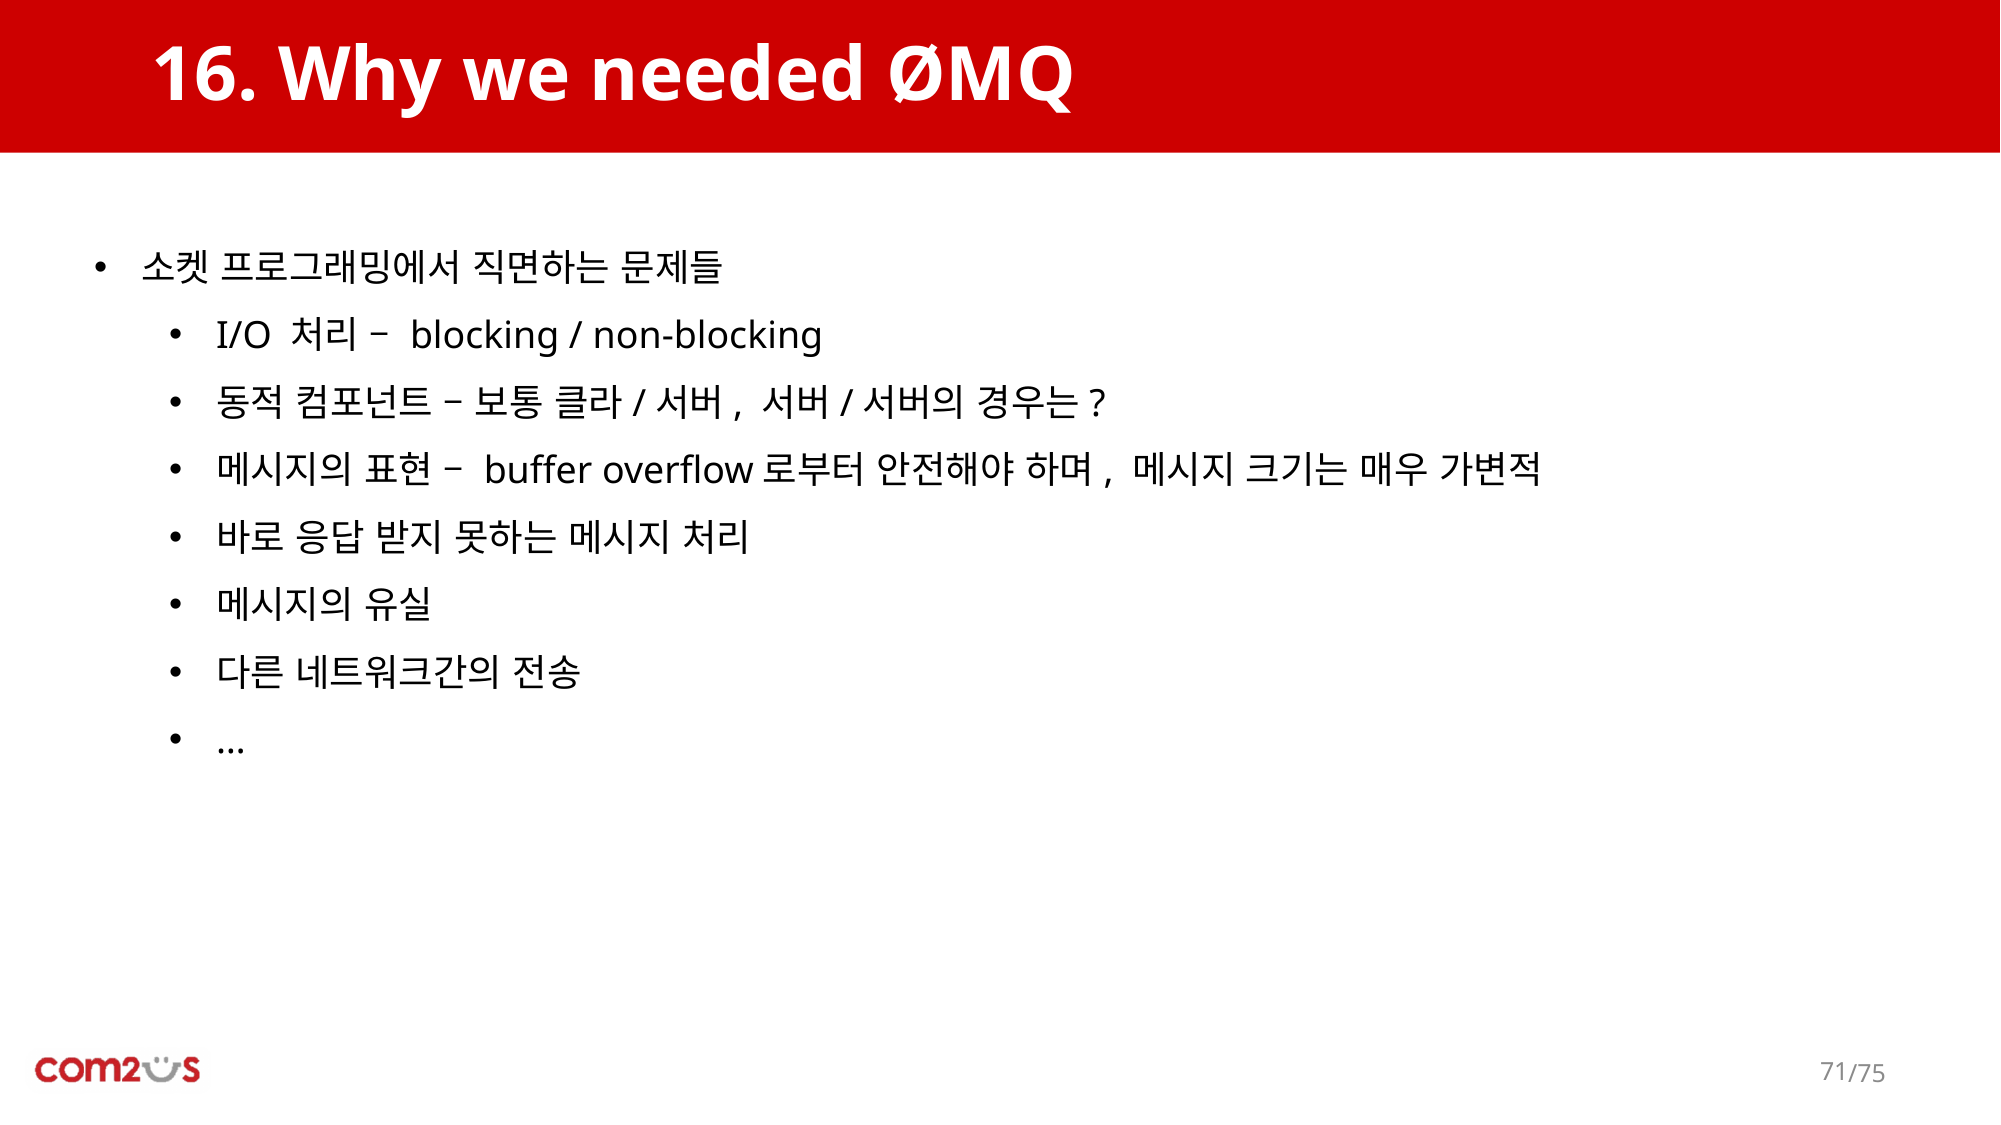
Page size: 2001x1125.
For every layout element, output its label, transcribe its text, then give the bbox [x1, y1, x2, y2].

slide_number 70 [1412, 1042, 1864, 1103]
picture [19, 1043, 220, 1103]
text_box 소켓 프로그래밍에서 직면하는 문제들 I/O 처리 – blocking / non-blocking 동적 컴포넌트 – 보통 클라/서버, 서버/서버의 경우는? 메시지의 표현 – buffer overflow로부터 안전해야 하며, 메시지 크기는 매우 가변적 바로 응답 받지 못하는 메시지 처리 메시지의 유실 다른 네트워크간의 전송 … [79, 213, 1888, 837]
title 16. Why we needed ØMQ [136, 0, 1968, 153]
